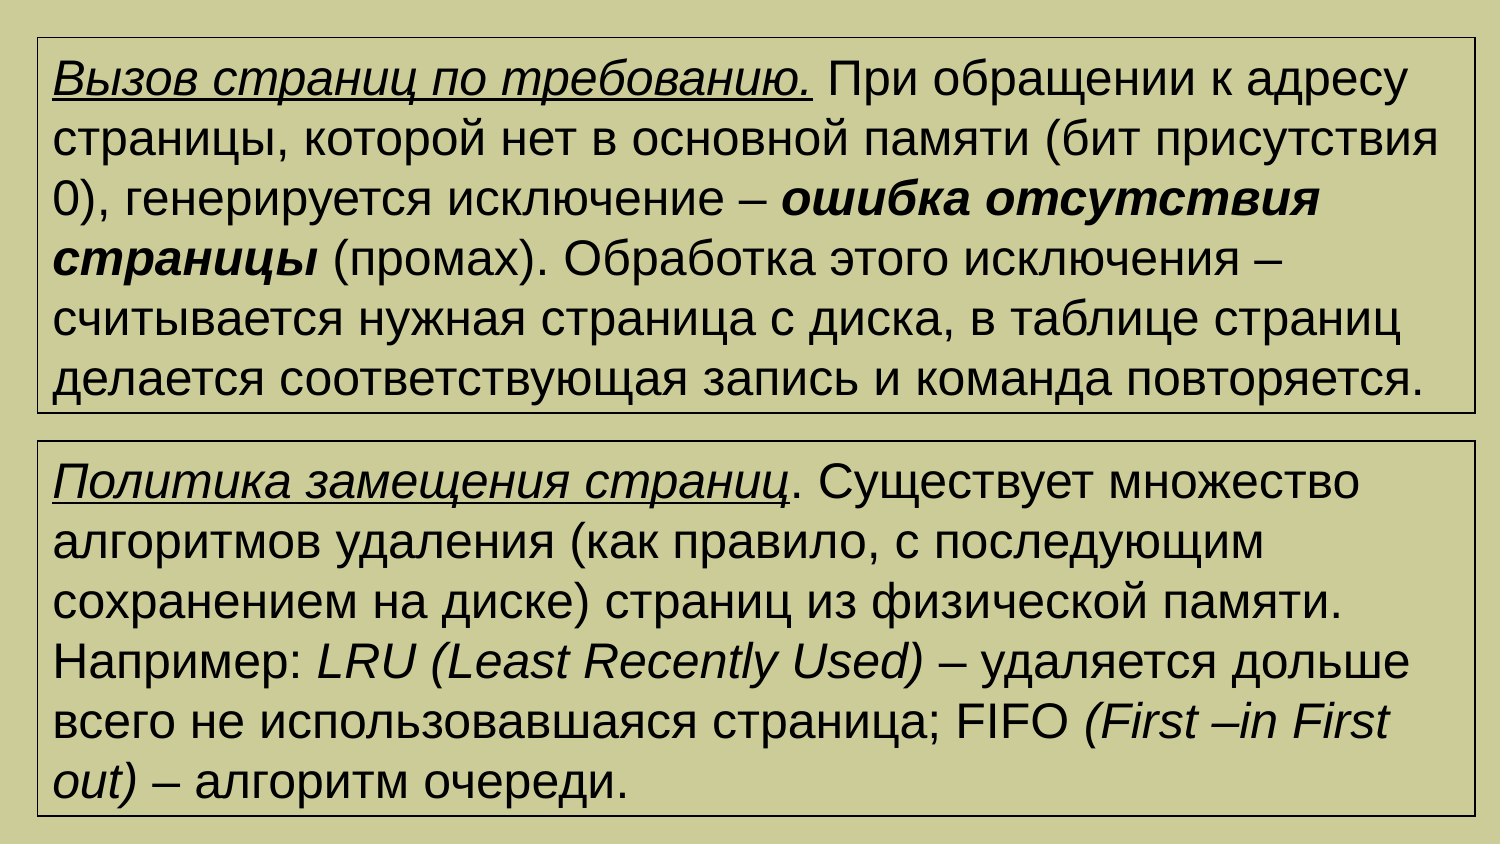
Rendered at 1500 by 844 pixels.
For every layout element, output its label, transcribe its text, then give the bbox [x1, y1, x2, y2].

text_box Политика замещения страниц. Существует множество алгоритмов удаления (как правило, с последующим сохранением на диске) страниц из физической памяти. Например: LRU (Least Recently Used) – удаляется дольше всего не использовавшаяся страница; FIFO (First –in First out) – алгоритм очереди. [37, 440, 1475, 817]
text_box Вызов страниц по требованию. При обращении к адресу страницы, которой нет в основной памяти (бит присутствия 0), генерируется исключение – ошибка отсутствия страницы (промах). Обработка этого исключения – считывается нужная страница с диска, в таблице страниц делается соответствующая запись и команда повторяется. [37, 37, 1475, 413]
